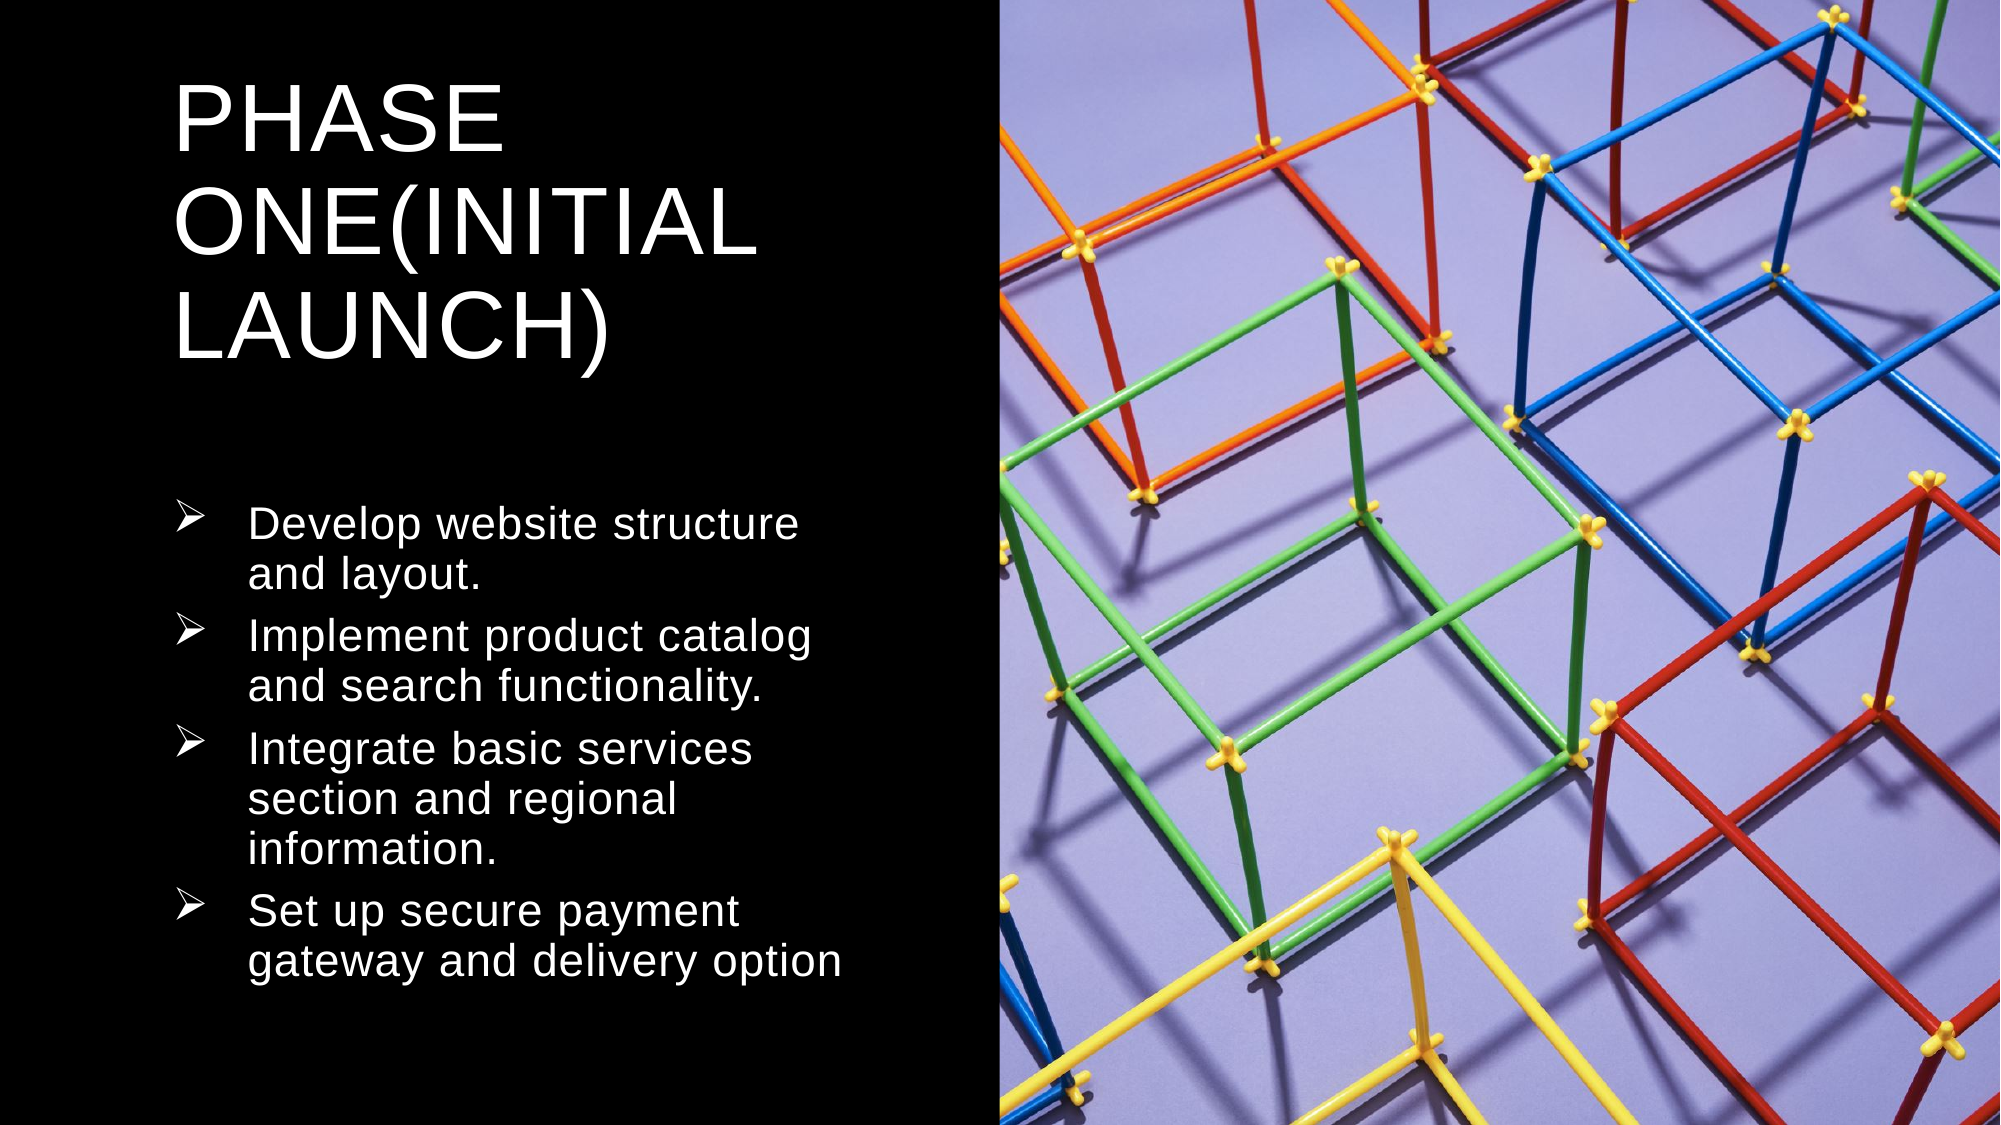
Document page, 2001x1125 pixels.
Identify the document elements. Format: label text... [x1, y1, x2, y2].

picture [999, 0, 2000, 1125]
title PHASE ONE(INITIAL LAUNCH) [157, 52, 896, 396]
text_box [0, 0, 999, 1125]
list Develop website structure and layout. Implement product catalog and search functionality. Integrate basic services section and regional information. Set up secure payment gateway and delivery option [157, 424, 896, 1015]
